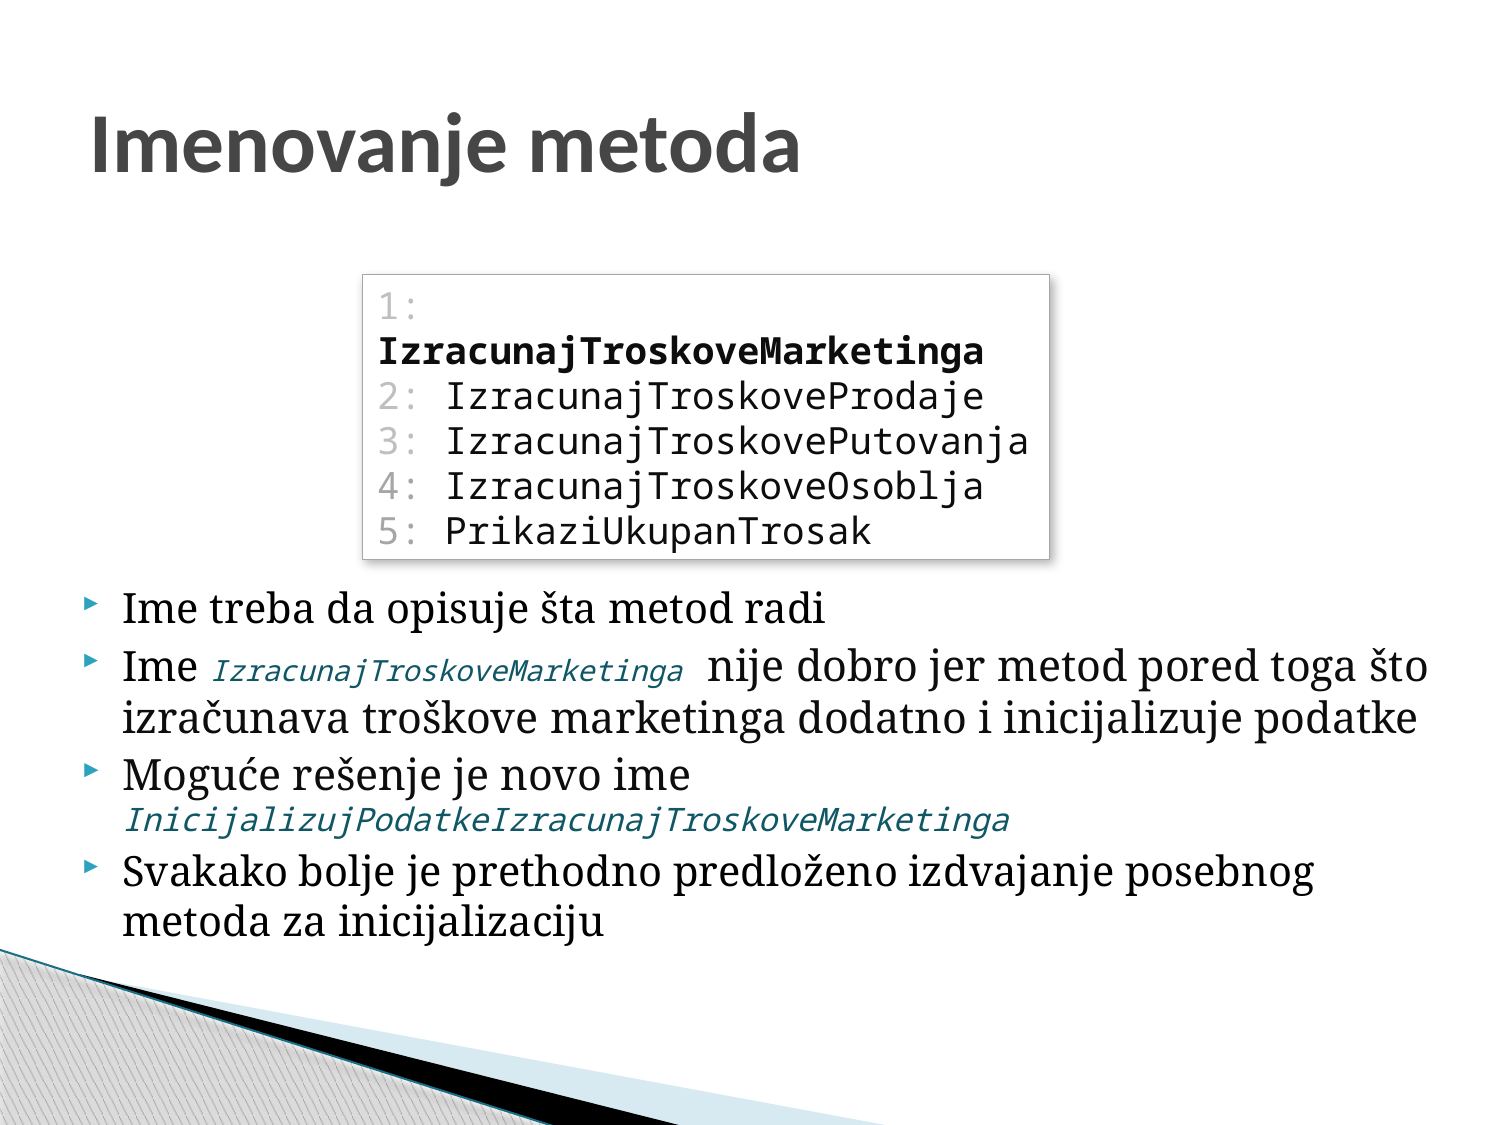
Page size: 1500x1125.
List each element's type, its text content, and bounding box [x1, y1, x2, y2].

text_box 1: IzracunajTroskoveMarketinga 2: IzracunajTroskoveProdaje 3: IzracunajTroskovePutovanja 4: IzracunajTroskoveOsoblja 5: PrikaziUkupanTrosak [358, 270, 1054, 564]
title Imenovanje metoda [75, 45, 1425, 233]
list Ime treba da opisuje šta metod radi Ime IzracunajTroskoveMarketinga nije dobro jer metod pored toga što izračunava troškove marketinga dodatno i inicijalizuje podatke Moguće rešenje je novo ime InicijalizujPodatkeIzracunajTroskoveMarketinga Svakako bolje je prethodno predloženo izdvajanje posebnog metoda za inicijalizaciju [50, 575, 1475, 1013]
